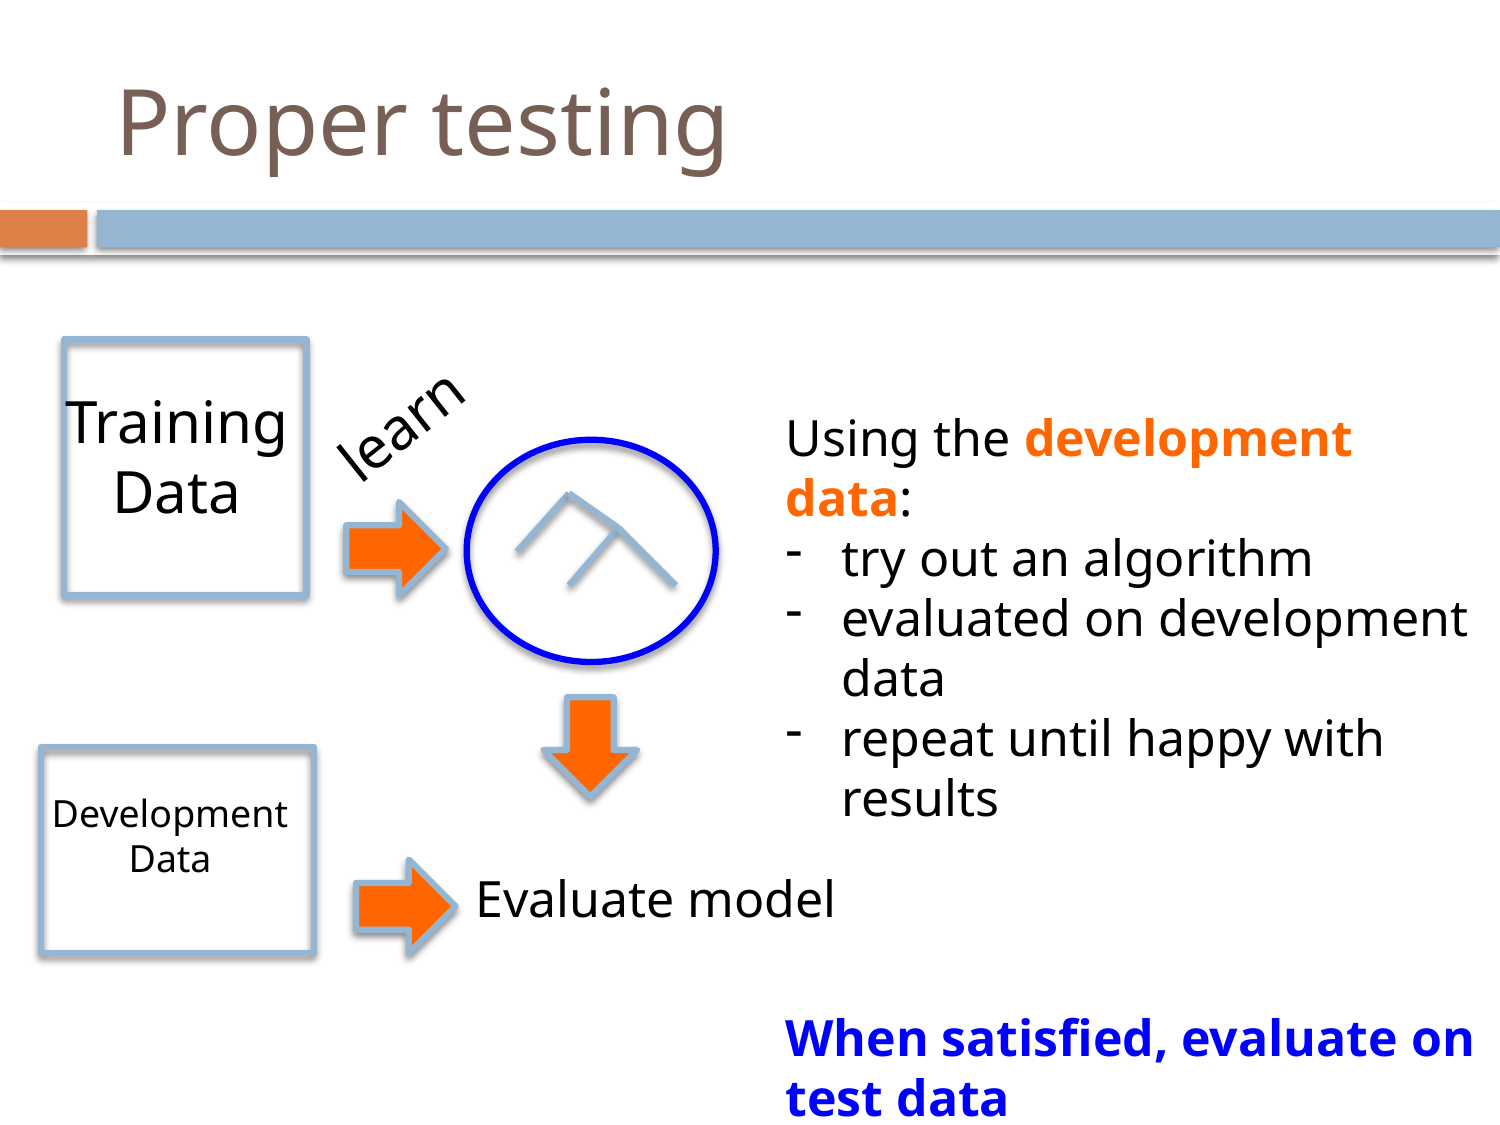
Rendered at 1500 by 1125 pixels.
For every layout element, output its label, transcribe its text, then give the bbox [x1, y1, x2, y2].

text_box [63, 339, 307, 596]
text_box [568, 527, 617, 586]
text_box Development Data [36, 782, 304, 888]
text_box [355, 858, 457, 954]
text_box [40, 746, 315, 954]
text_box [345, 501, 447, 597]
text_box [568, 493, 619, 527]
text_box Evaluate model [460, 860, 770, 936]
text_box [618, 527, 677, 586]
text_box Training Data [50, 377, 304, 533]
text_box learn [307, 336, 494, 509]
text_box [516, 492, 570, 552]
title Proper testing [100, 37, 1438, 200]
text_box [542, 696, 638, 798]
text_box [465, 438, 717, 663]
text_box Using the development data: try out an algorithm evaluated on development data repeat until happy with results When satisfied, evaluate on test data [770, 399, 1500, 1125]
